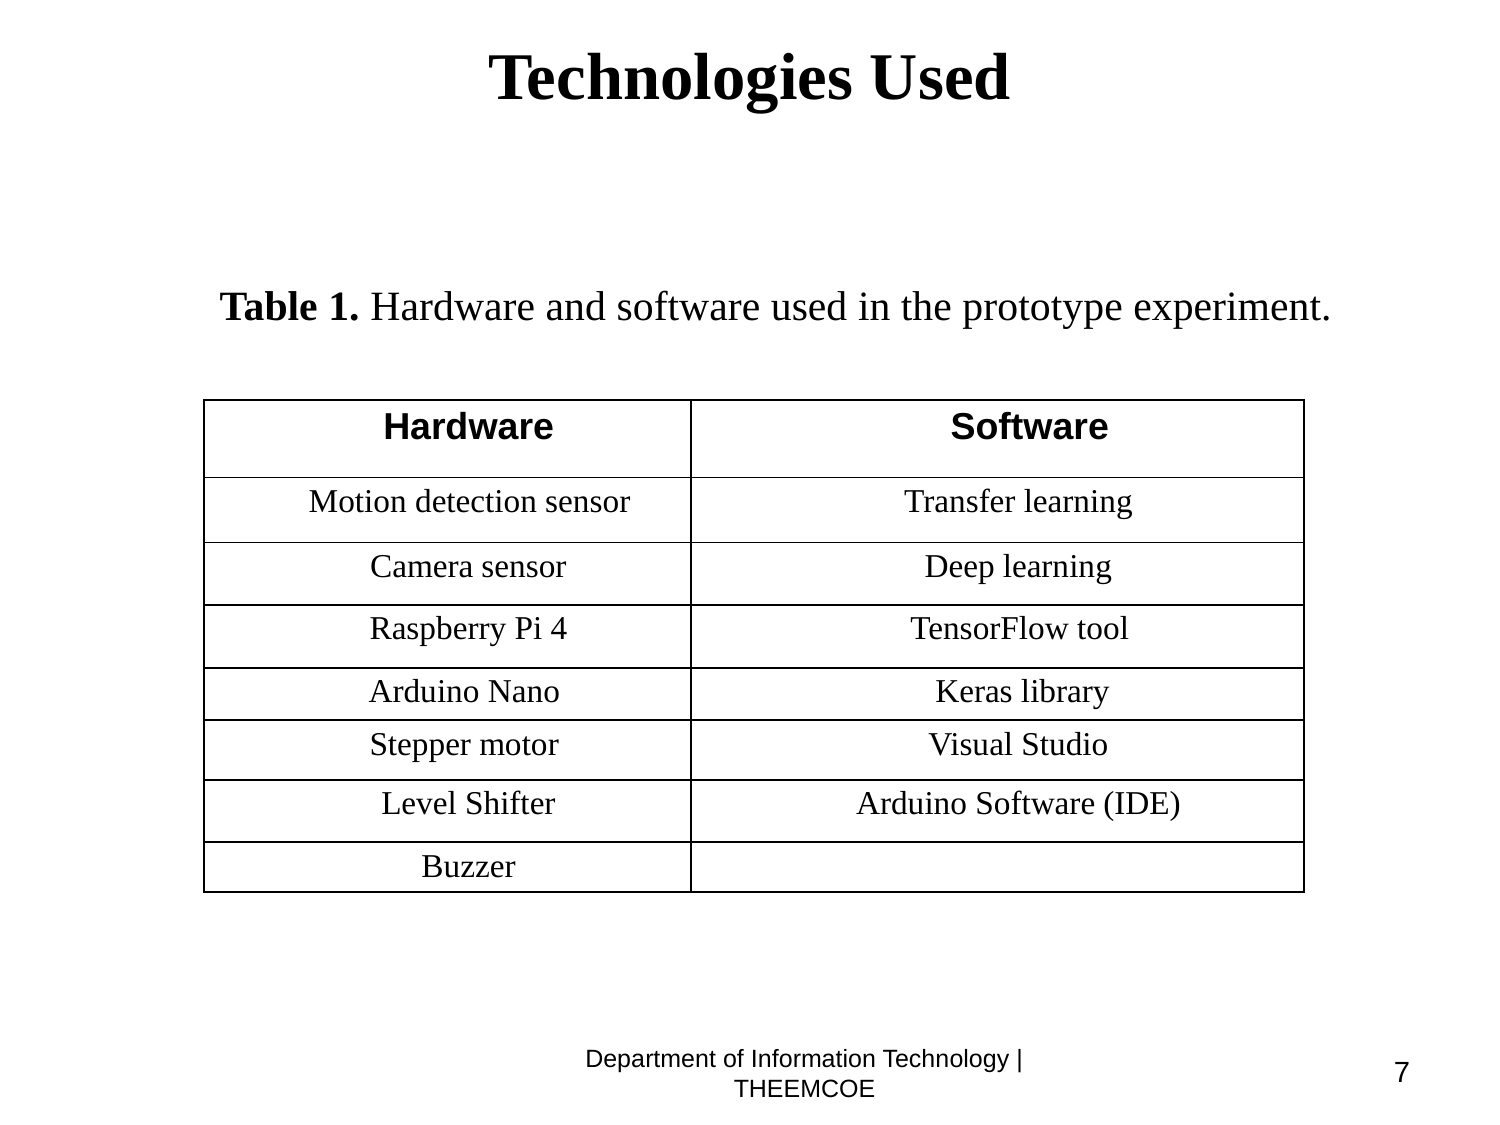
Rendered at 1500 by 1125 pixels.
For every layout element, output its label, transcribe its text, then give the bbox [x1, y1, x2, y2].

table_header Software [692, 401, 1303, 477]
table_cell [692, 843, 1303, 891]
text_box Table 1. Hardware and software used in the prototype experiment. [82, 271, 1425, 337]
table_cell Keras library [692, 669, 1303, 719]
slide_number 7 [1074, 1046, 1426, 1125]
table_cell Motion detection sensor [205, 478, 690, 542]
footer Department of Information Technology | THEEMCOE [496, 1042, 1113, 1103]
table_cell Level Shifter [205, 781, 690, 841]
table_cell Raspberry Pi 4 [205, 606, 690, 667]
table_cell Stepper motor [205, 721, 690, 779]
table_cell TensorFlow tool [692, 606, 1303, 667]
table_cell Transfer learning [692, 478, 1303, 542]
table_cell Visual Studio [692, 721, 1303, 779]
table_cell Buzzer [205, 843, 690, 891]
table_header Hardware [205, 401, 690, 477]
title Technologies Used [75, 20, 1425, 125]
table_cell Camera sensor [205, 543, 690, 604]
table_cell Arduino Software (IDE) [692, 781, 1303, 841]
table_cell Deep learning [692, 543, 1303, 604]
table_cell Arduino Nano [205, 669, 690, 719]
